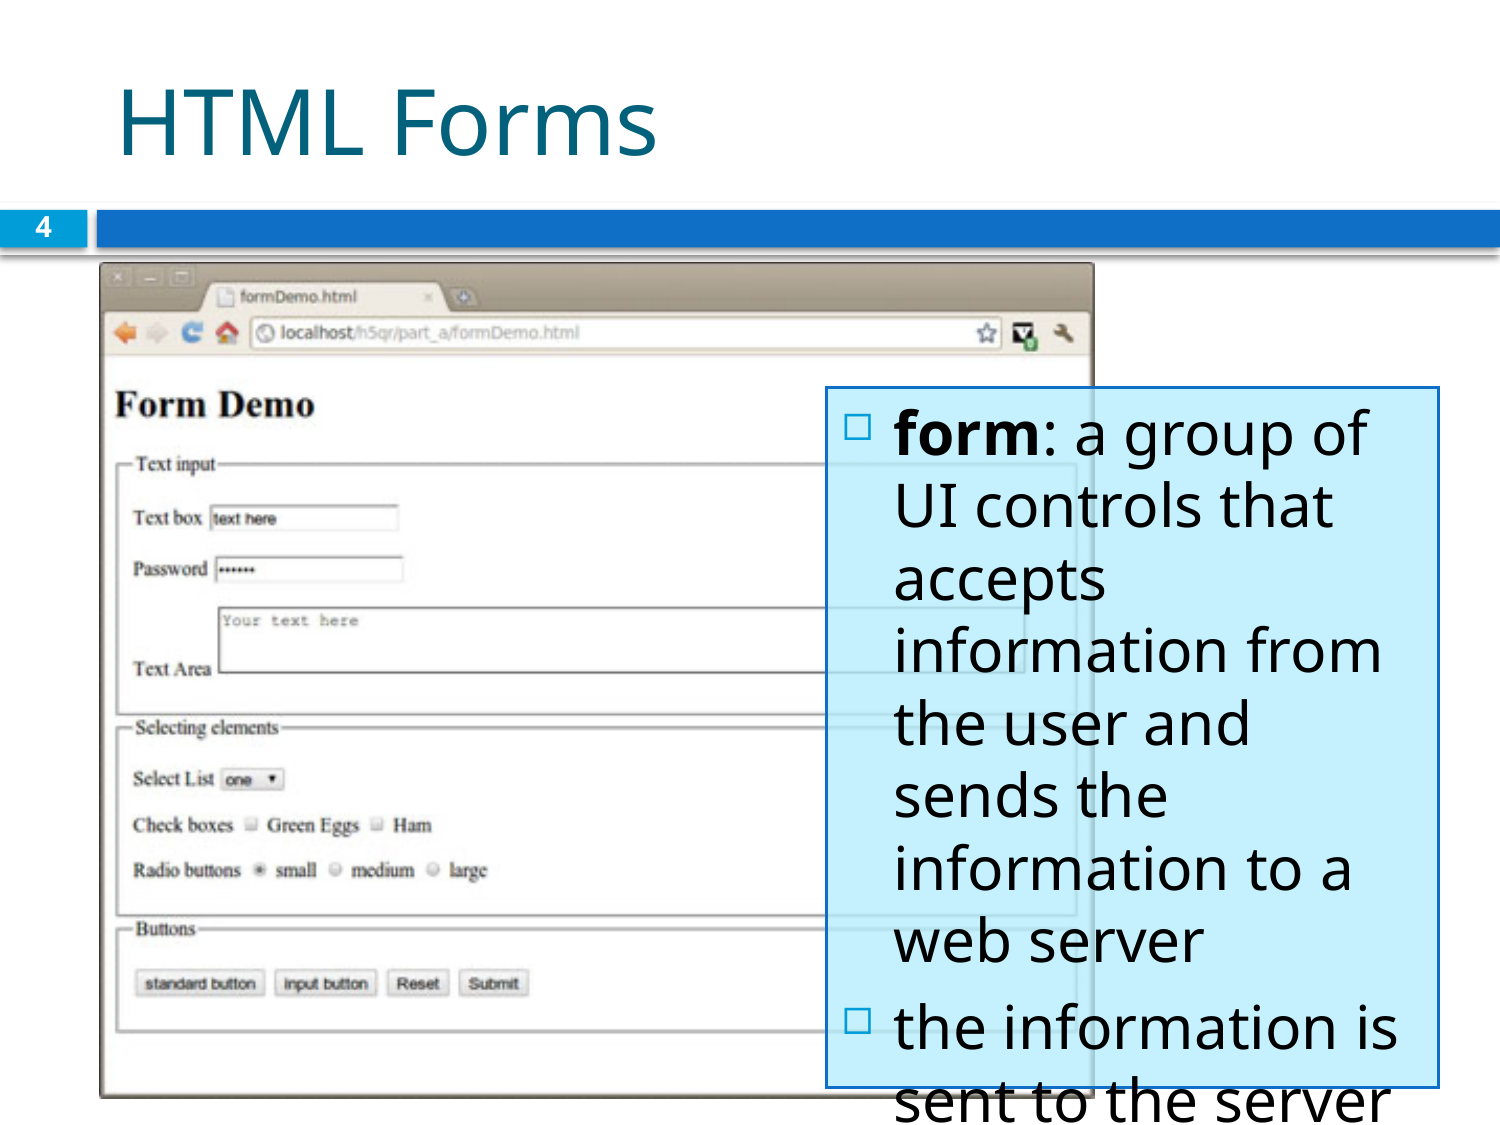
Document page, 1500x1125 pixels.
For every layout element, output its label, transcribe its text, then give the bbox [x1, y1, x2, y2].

list form: a group of UI controls that accepts information from the user and sends the information to a web server the information is sent to the server as a query string [1099, 386, 1440, 1089]
slide_number 4 [0, 208, 88, 249]
title HTML Forms [100, 37, 1439, 201]
picture [99, 262, 1095, 1099]
